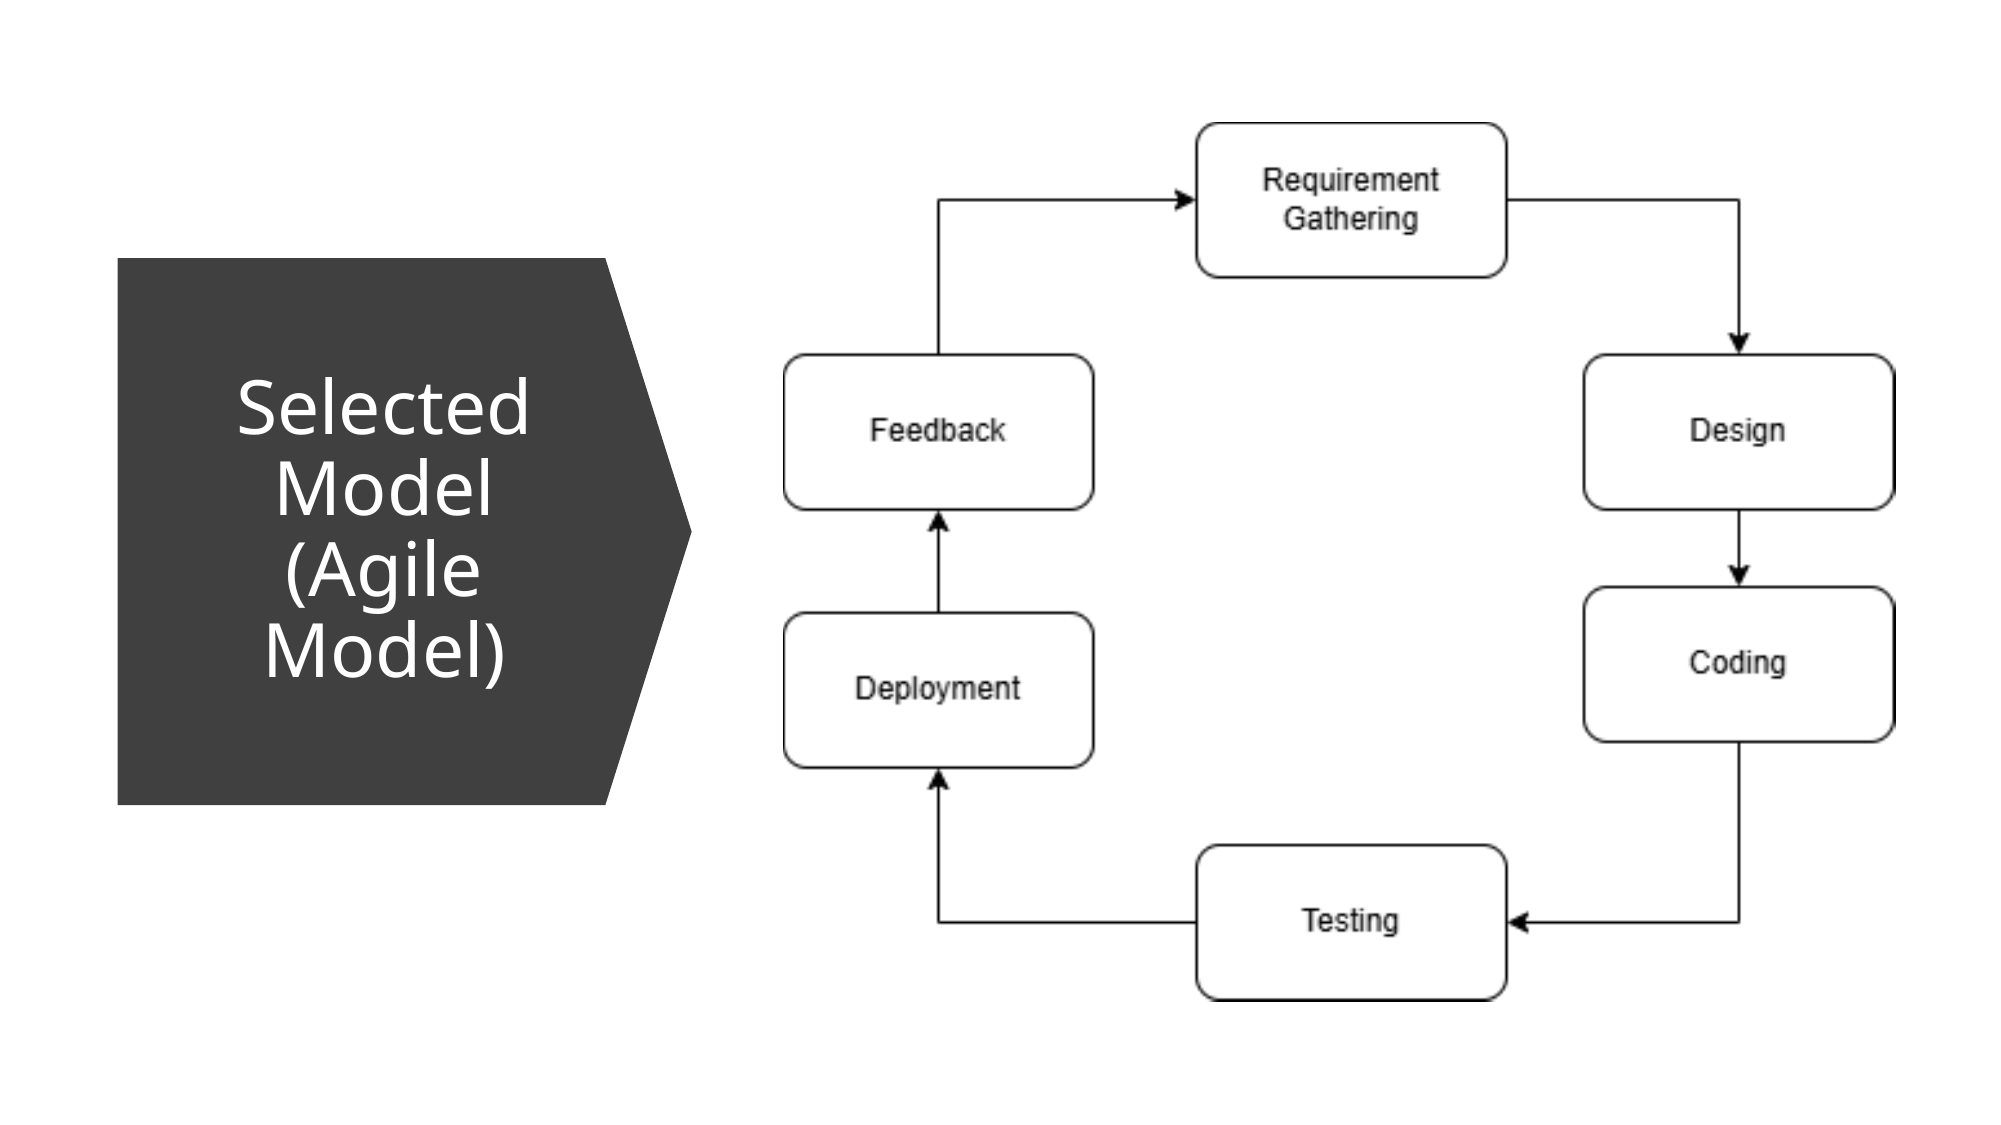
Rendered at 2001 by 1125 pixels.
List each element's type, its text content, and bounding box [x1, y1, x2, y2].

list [783, 122, 1897, 1003]
text_box [116, 256, 694, 807]
title Selected Model (Agile Model) [168, 322, 601, 741]
